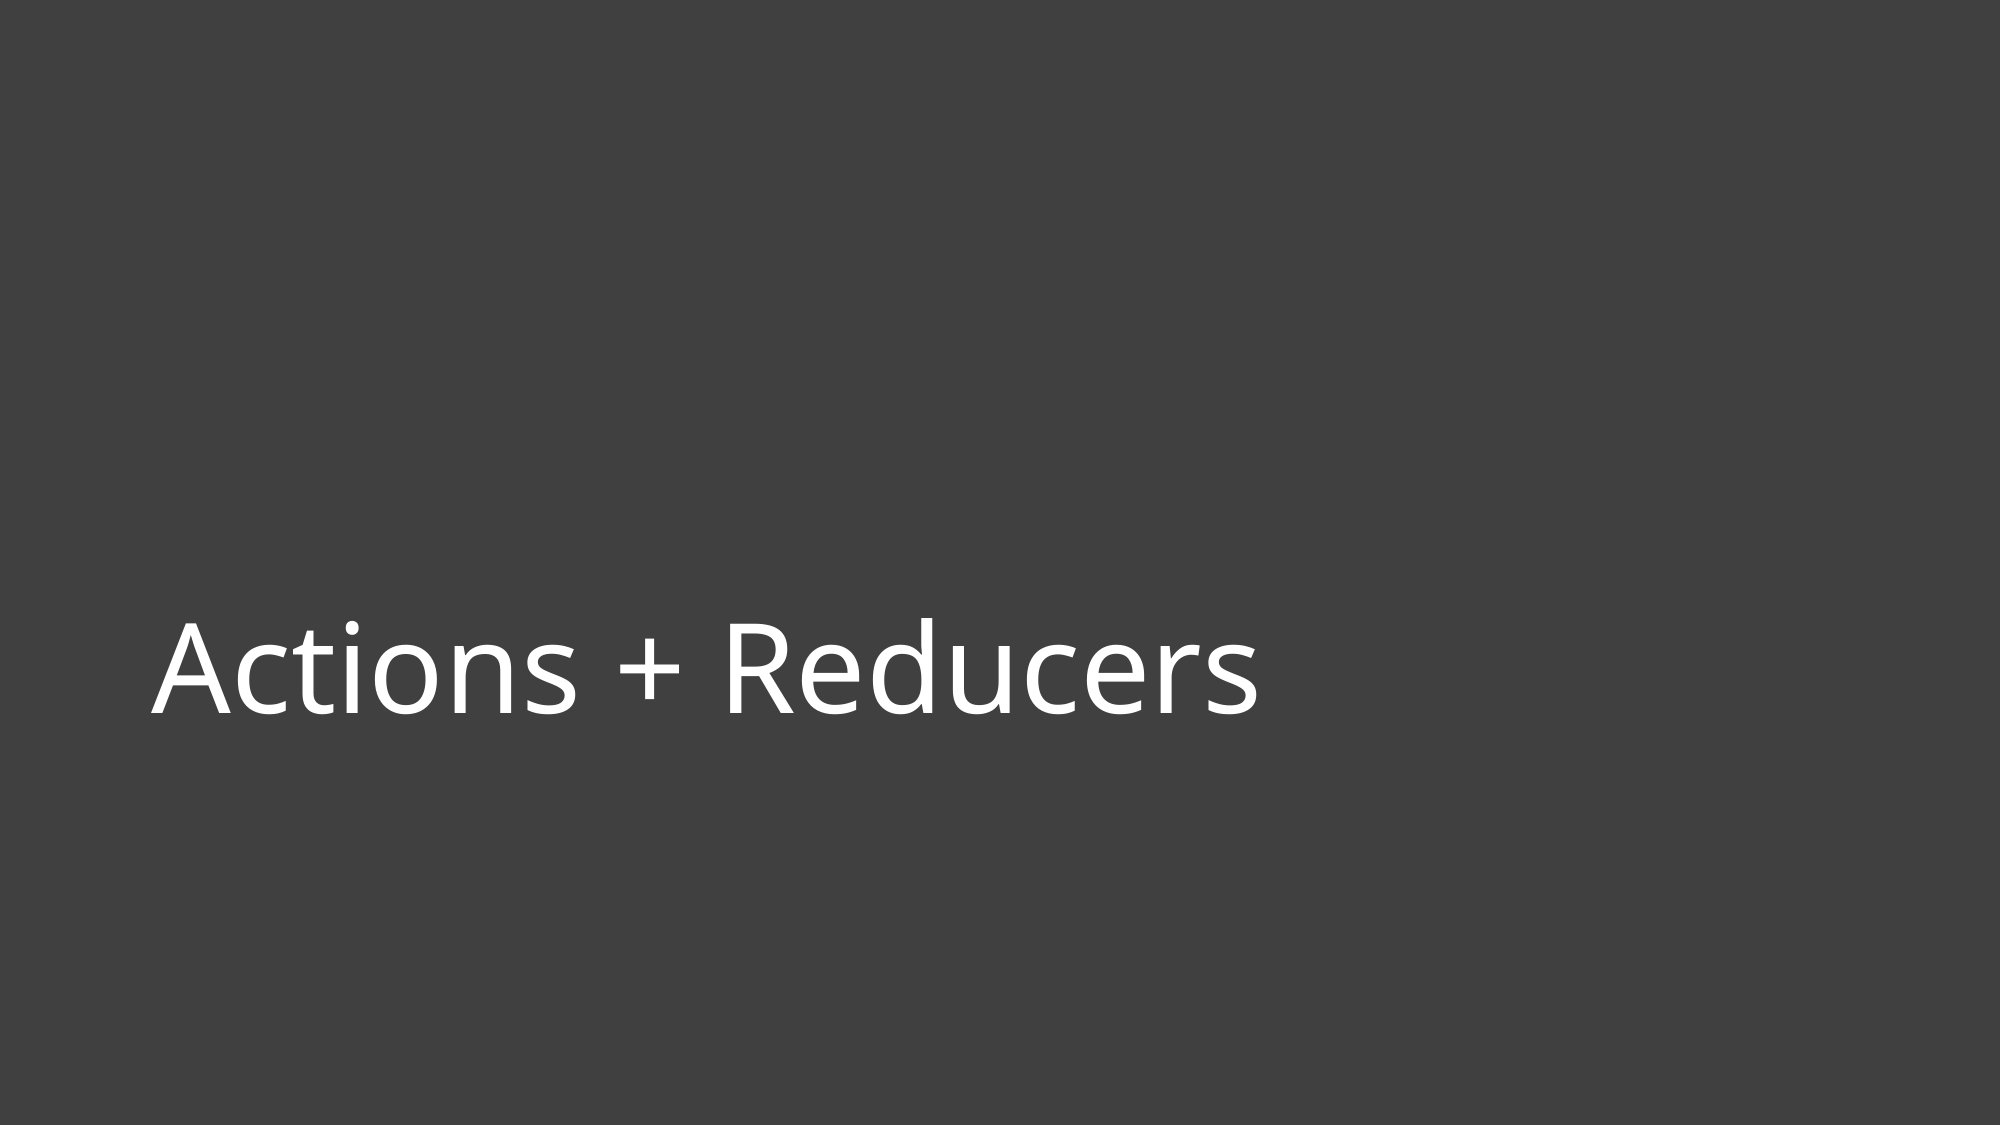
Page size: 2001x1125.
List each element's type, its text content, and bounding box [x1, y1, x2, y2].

title Actions + Reducers [136, 280, 1862, 749]
